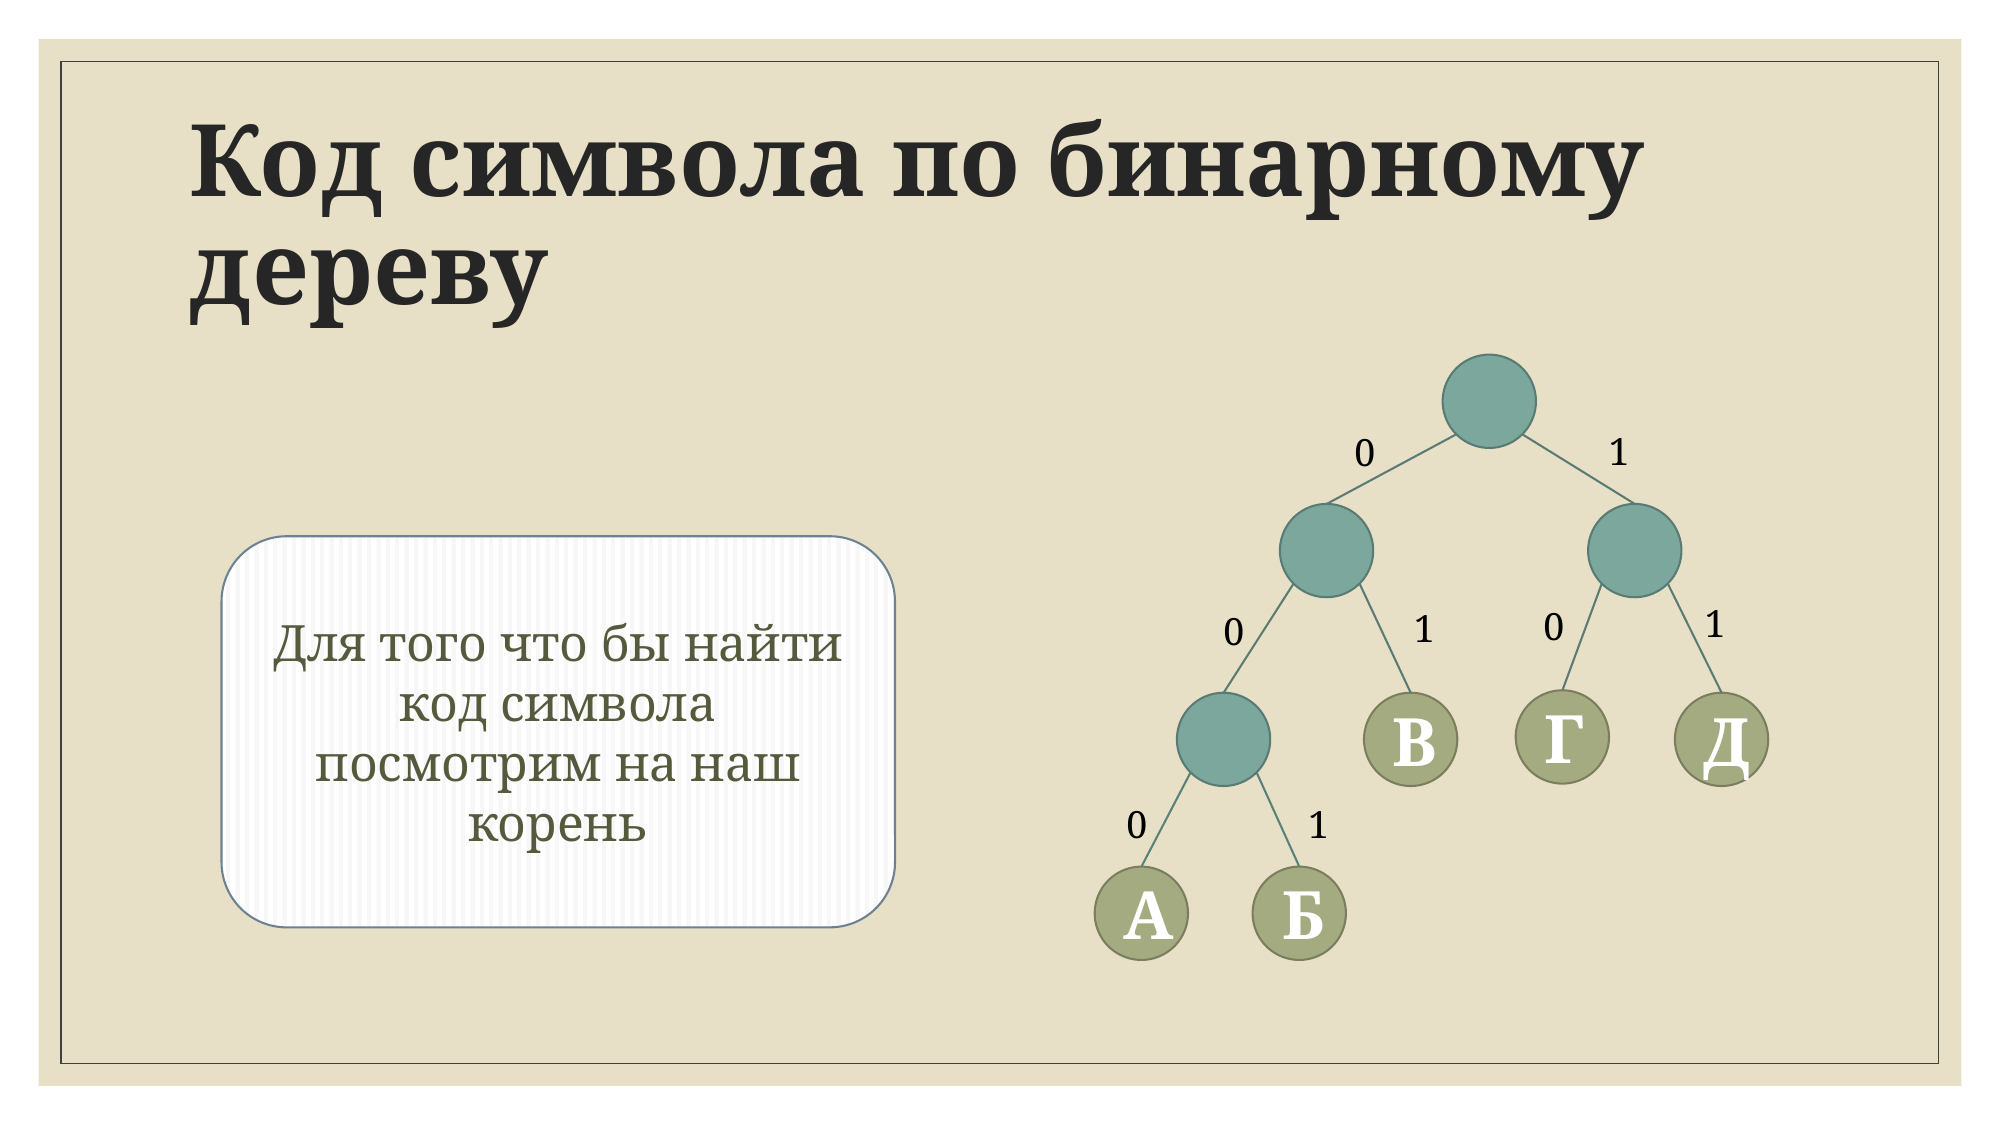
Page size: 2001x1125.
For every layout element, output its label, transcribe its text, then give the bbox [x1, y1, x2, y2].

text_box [1094, 354, 1769, 960]
title Код символа по бинарному дереву [174, 105, 1825, 331]
text_box Для того что бы найти код символа посмотрим на наш корень [220, 535, 897, 929]
